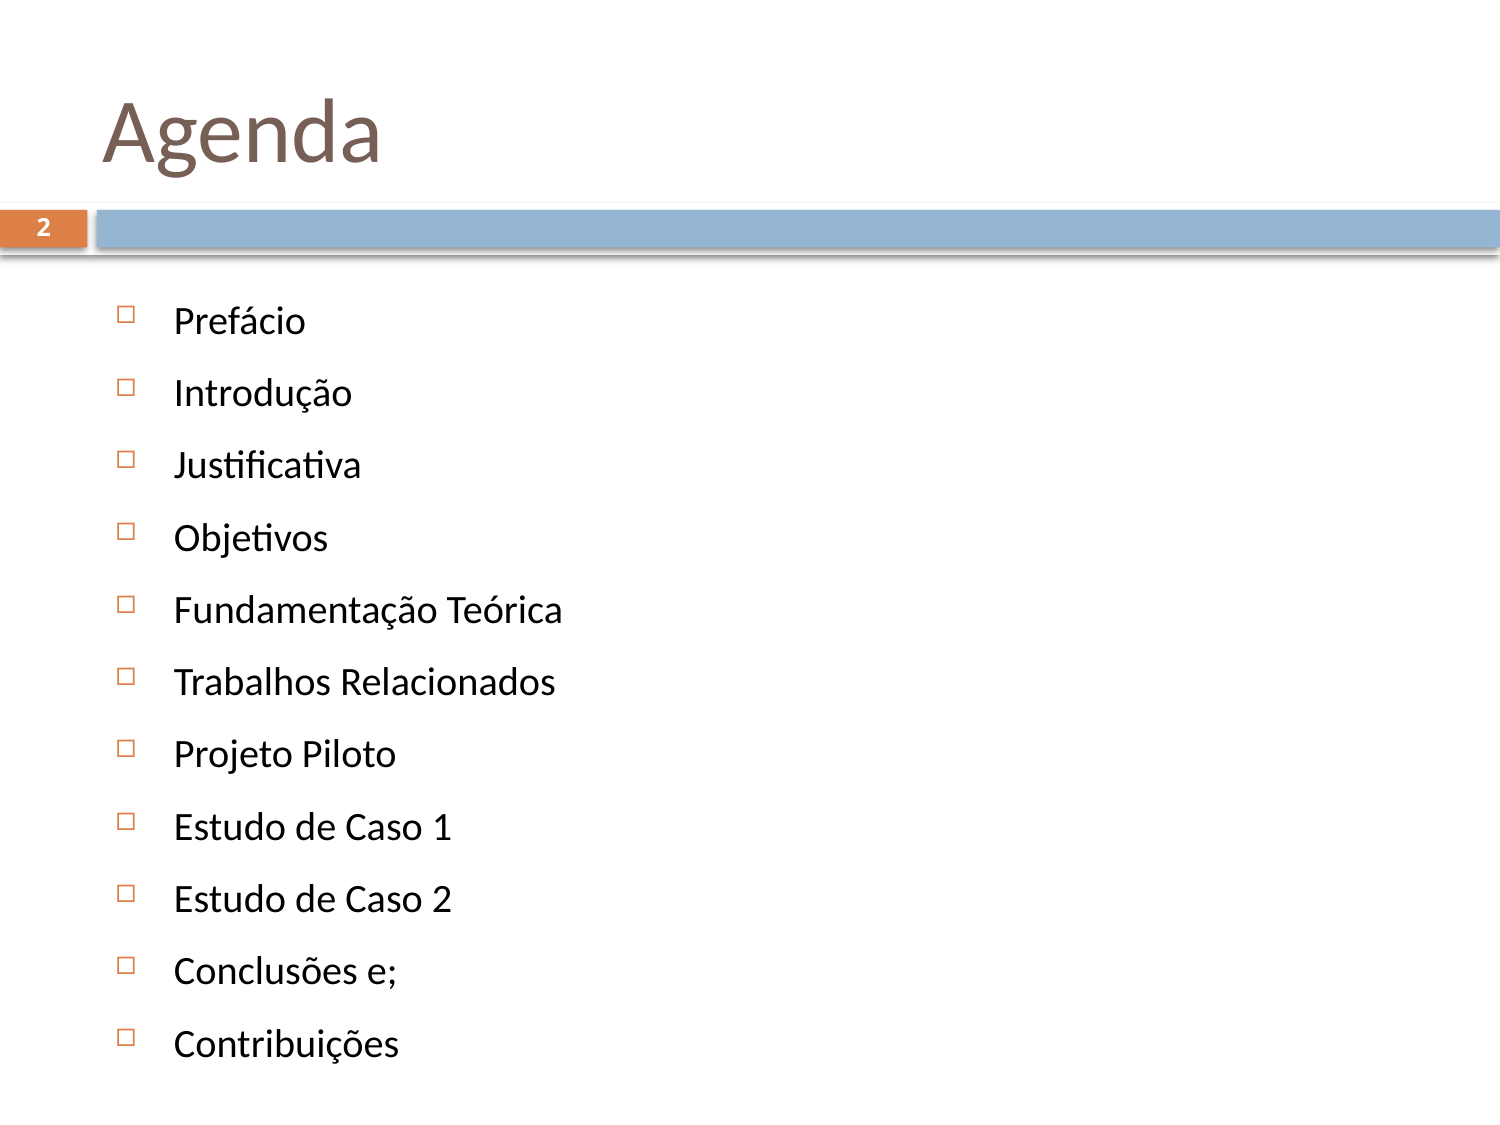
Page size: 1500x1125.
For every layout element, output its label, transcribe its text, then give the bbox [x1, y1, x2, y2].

text_box 2 [0, 208, 88, 249]
list Prefácio Introdução Justificativa Objetivos Fundamentação Teórica Trabalhos Relacionados Projeto Piloto Estudo de Caso 1 Estudo de Caso 2 Conclusões e; Contribuições [100, 262, 1447, 1083]
title Agenda [87, 44, 1426, 208]
